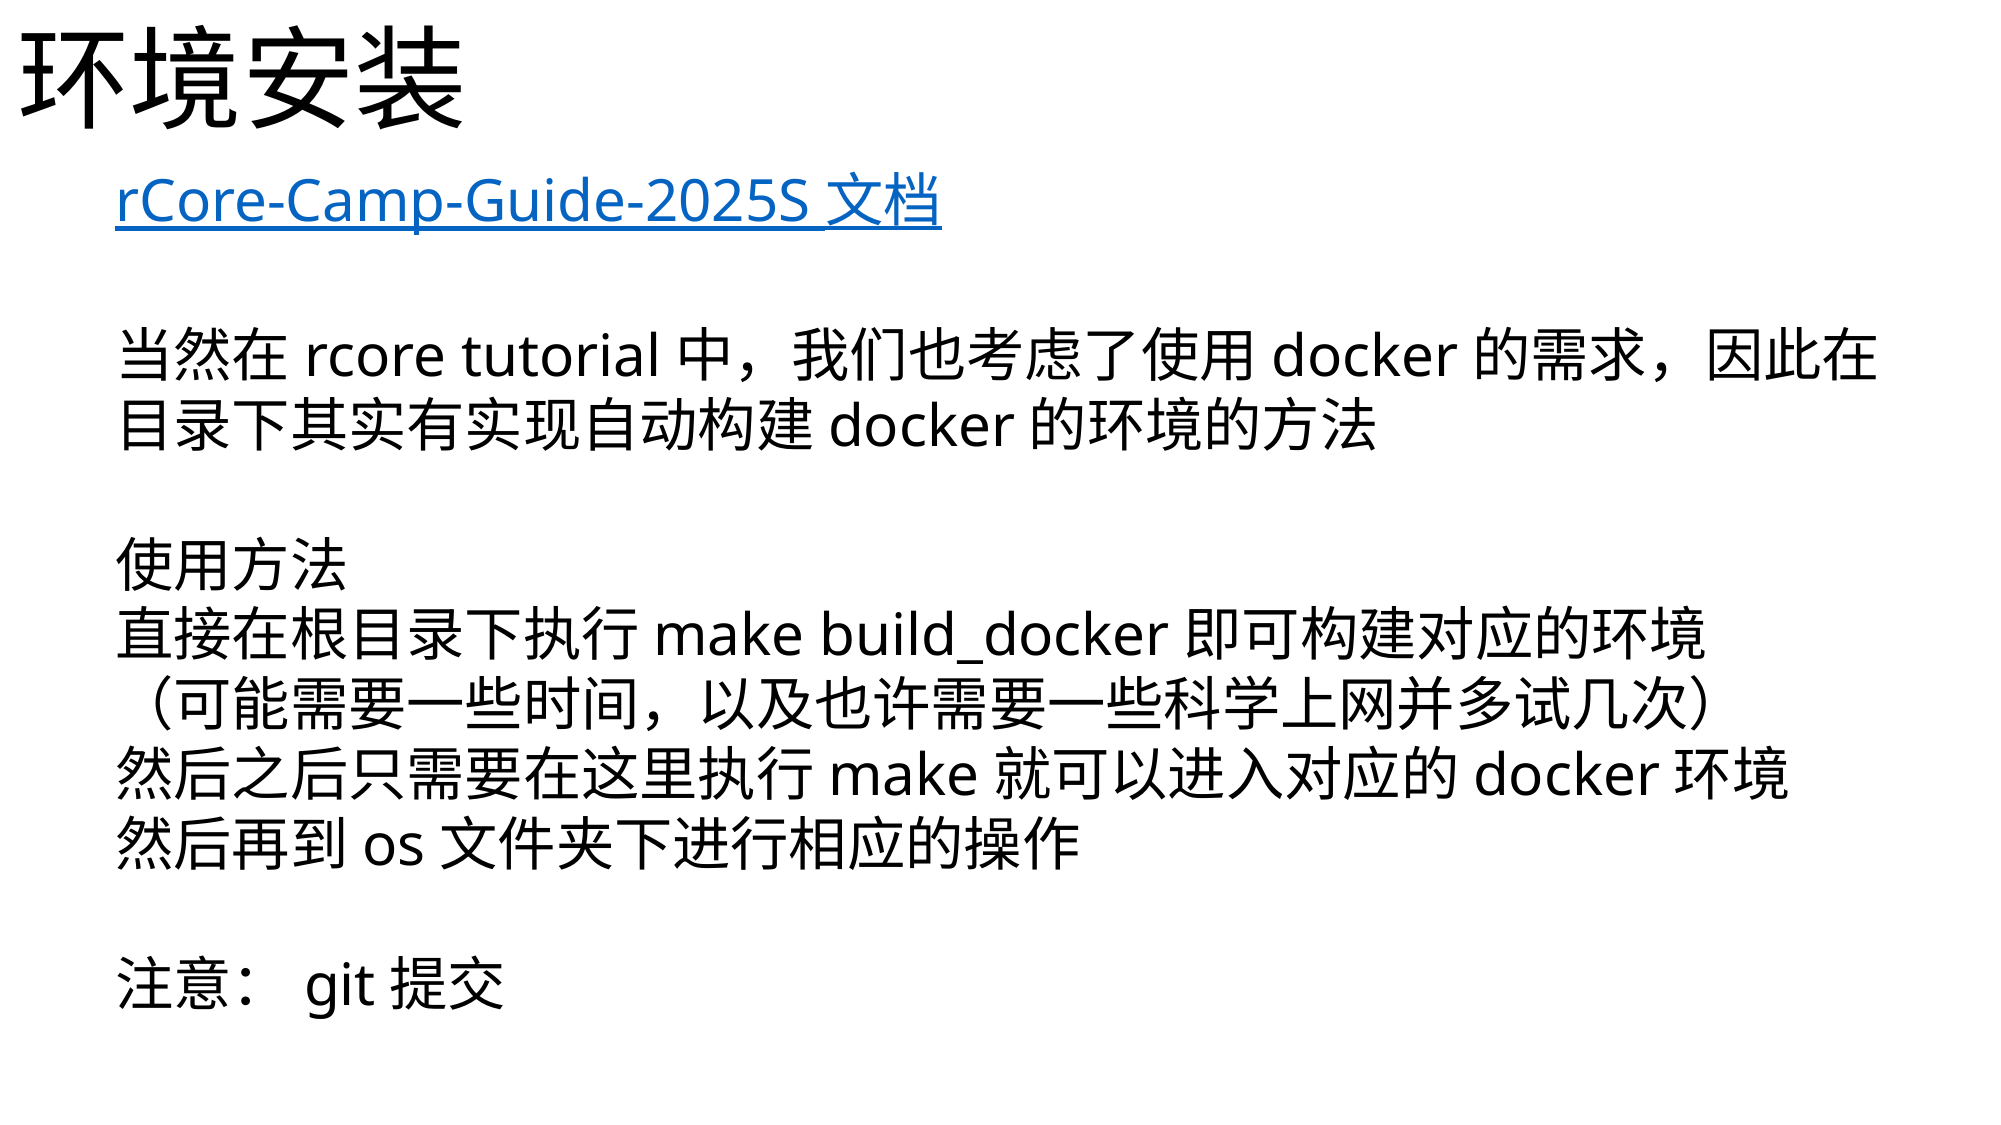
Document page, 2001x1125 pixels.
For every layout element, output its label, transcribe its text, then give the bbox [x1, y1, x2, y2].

text_box 环境安装 [2, 0, 483, 150]
text_box rCore-Camp-Guide-2025S 文档 当然在rcore tutorial中，我们也考虑了使用docker的需求，因此在目录下其实有实现自动构建docker的环境的方法 使用方法 直接在根目录下执行make build_docker即可构建对应的环境 （可能需要一些时间，以及也许需要一些科学上网并多试几次） 然后之后只需要在这里执行make就可以进入对应的docker环境 然后再到os文件夹下进行相应的操作 注意：git提交 [100, 156, 1934, 1025]
